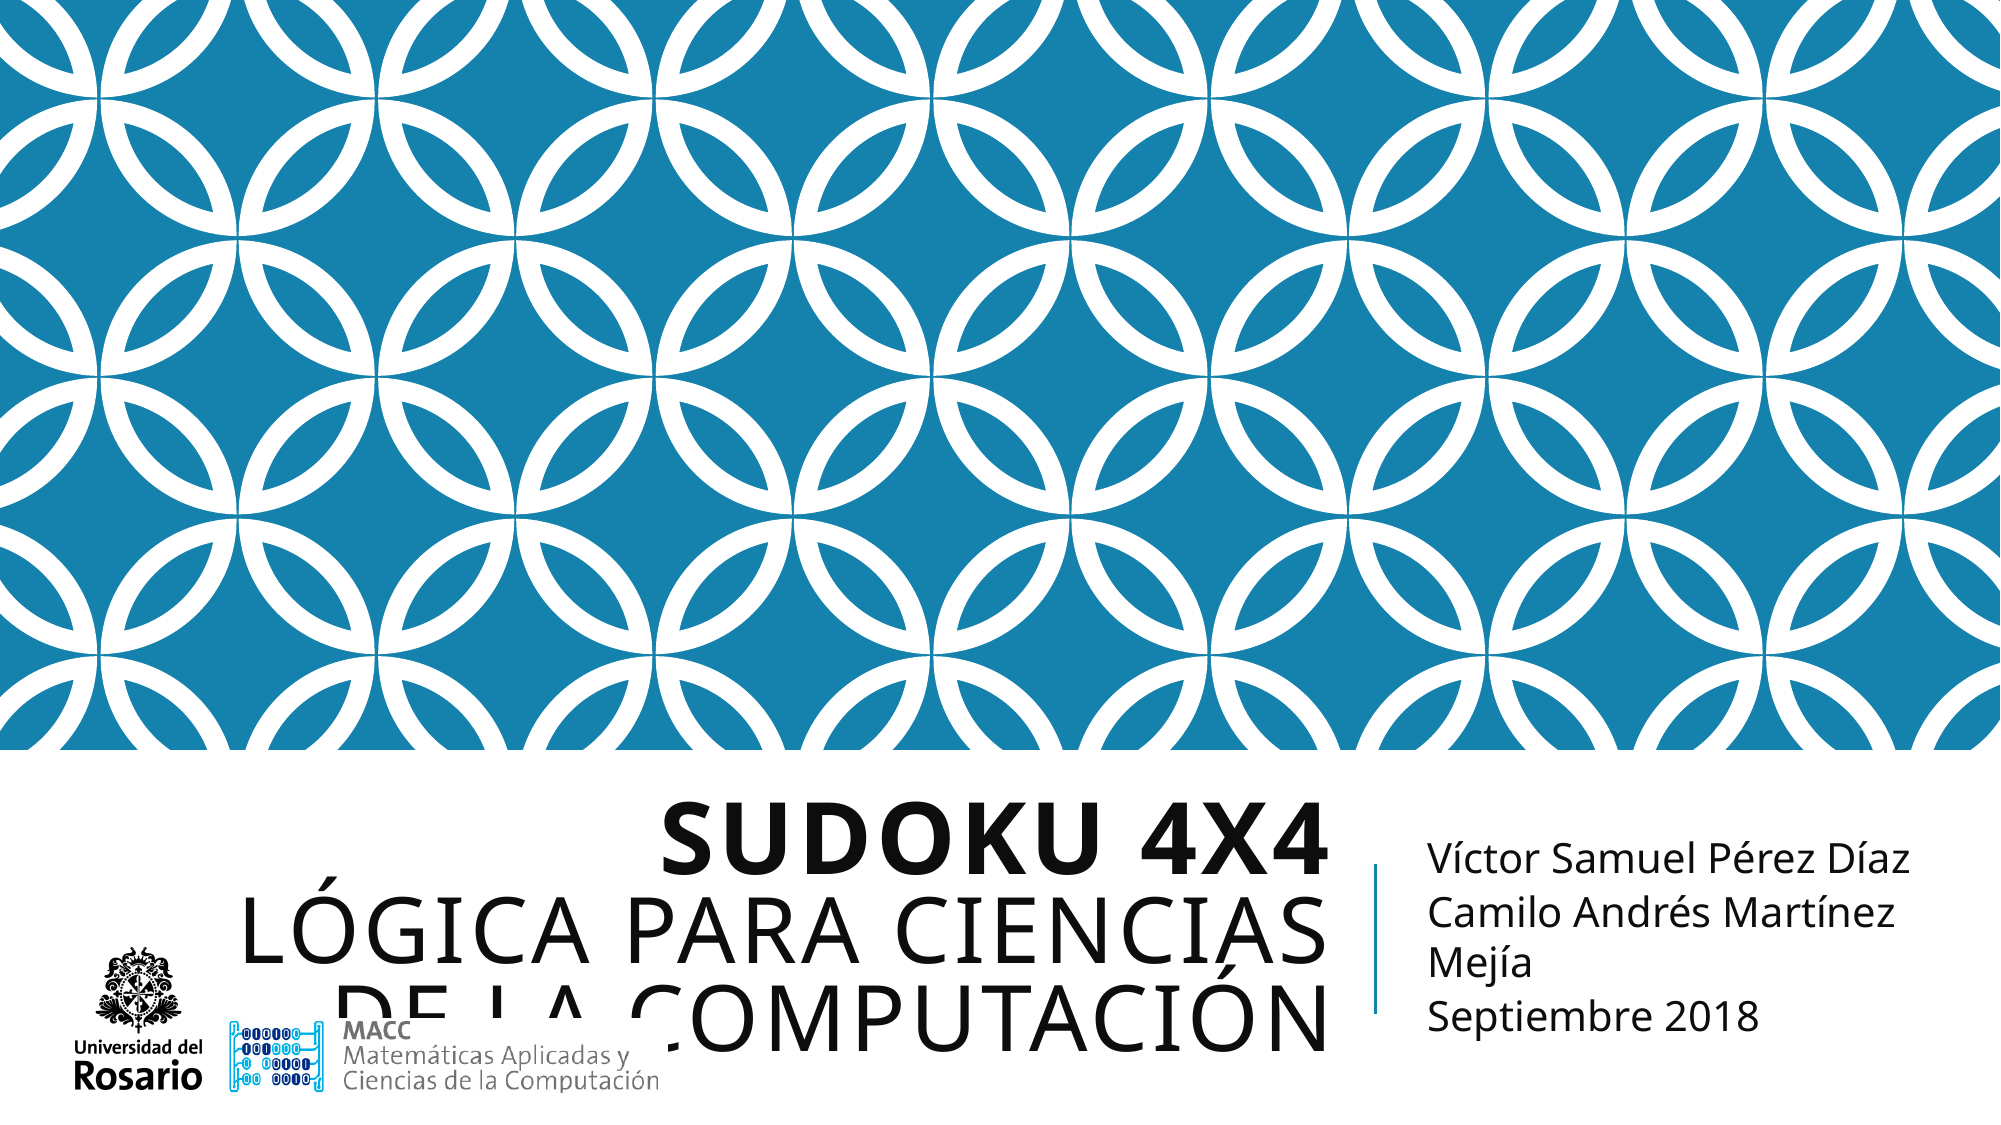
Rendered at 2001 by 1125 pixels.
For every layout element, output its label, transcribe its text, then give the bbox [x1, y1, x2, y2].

title Sudoku 4x4 Lógica para ciencias de la computación [75, 813, 1350, 1054]
picture [226, 1017, 668, 1093]
subtitle Víctor Samuel Pérez Díaz Camilo Andrés Martínez Mejía Septiembre 2018 [1412, 815, 1953, 1056]
picture [74, 947, 202, 1090]
